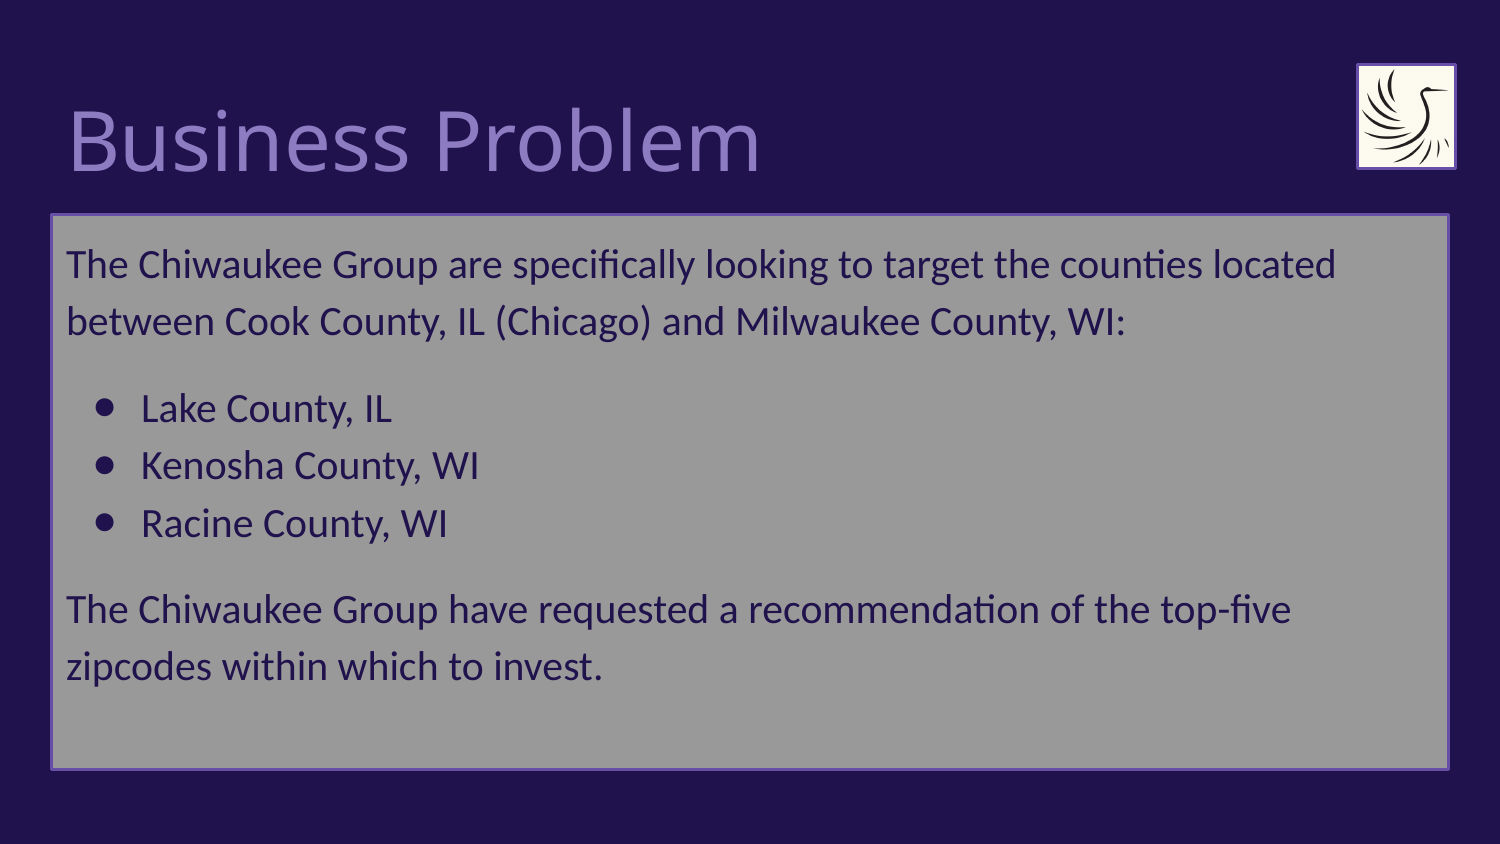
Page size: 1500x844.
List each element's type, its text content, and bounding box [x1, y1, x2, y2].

title Business Problem [51, 72, 1354, 167]
picture [1359, 65, 1455, 168]
list The Chiwaukee Group are specifically looking to target the counties located between Cook County, IL (Chicago) and Milwaukee County, WI: Lake County, IL Kenosha County, WI Racine County, WI The Chiwaukee Group have requested a recommendation of the top-five zipcodes within which to invest. [51, 214, 1449, 770]
